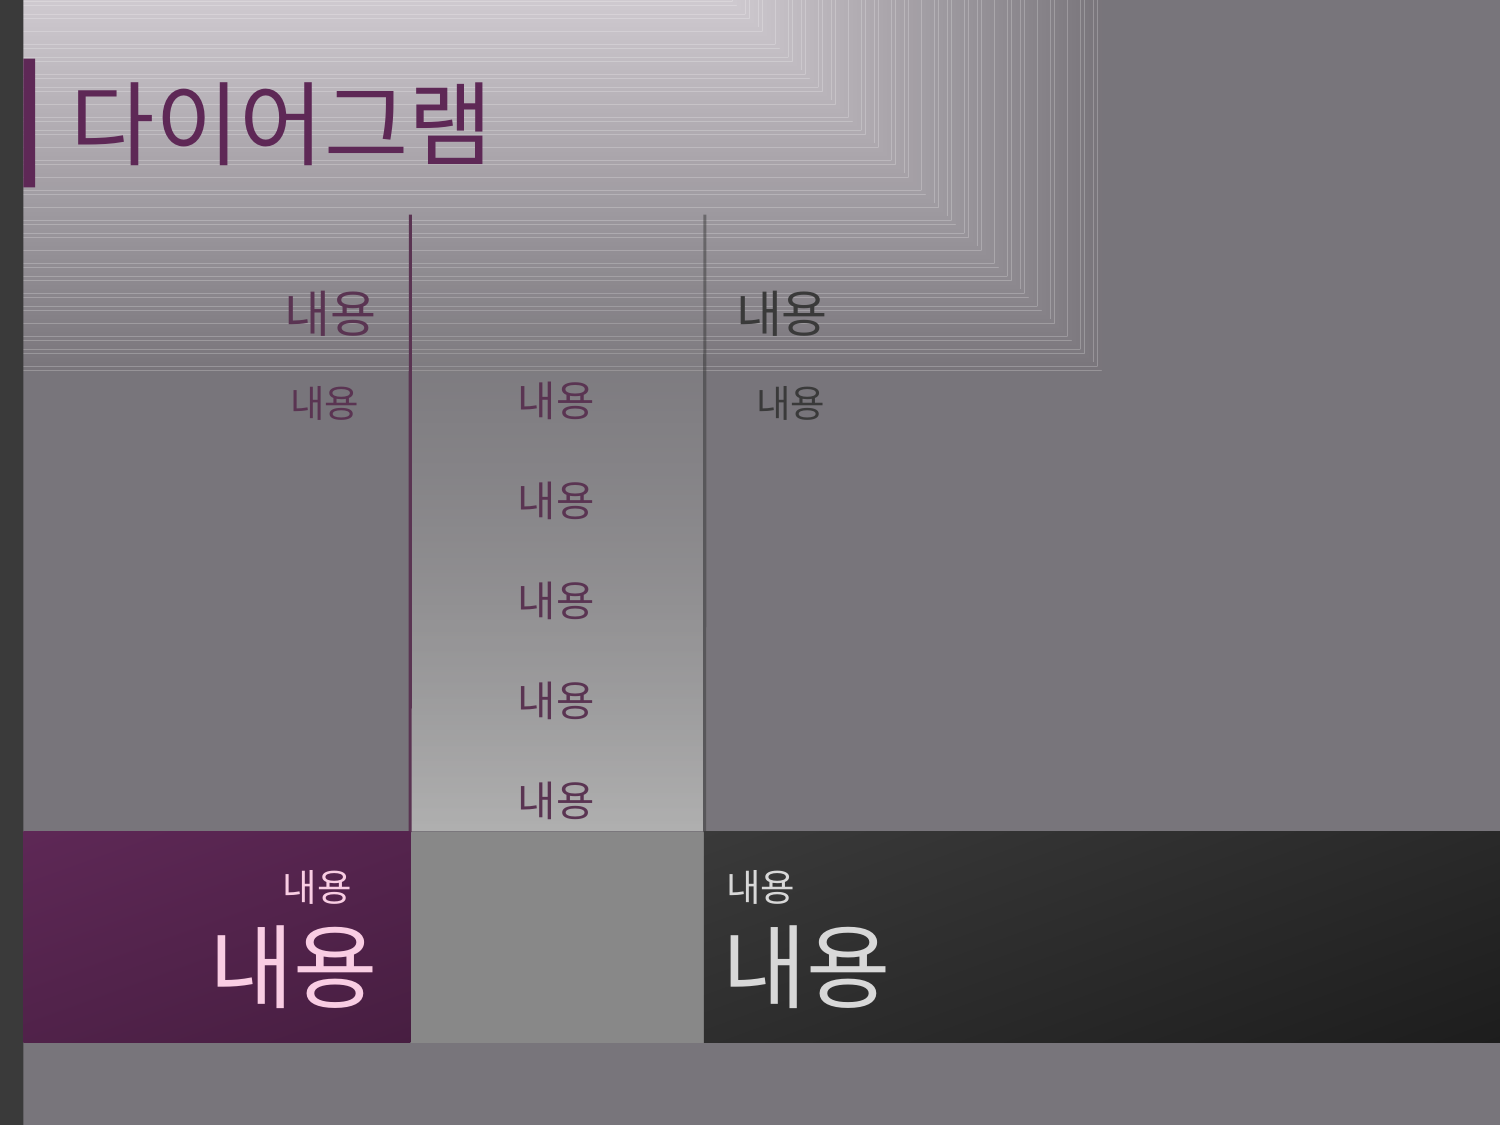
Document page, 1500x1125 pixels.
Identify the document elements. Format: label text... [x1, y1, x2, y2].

text_box 내용 [84, 328, 375, 793]
text_box 내용 [736, 281, 828, 342]
text_box 내용 [194, 902, 393, 1028]
title 다이어그램 [55, 45, 1125, 200]
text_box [409, 214, 706, 1044]
text_box 내용 [707, 902, 907, 1028]
text_box 내용 [741, 328, 1465, 793]
text_box [21, 830, 412, 1045]
text_box 내용 [284, 281, 377, 342]
text_box 내용 [267, 856, 367, 916]
text_box [702, 830, 1500, 1045]
text_box 내용 [711, 856, 811, 916]
